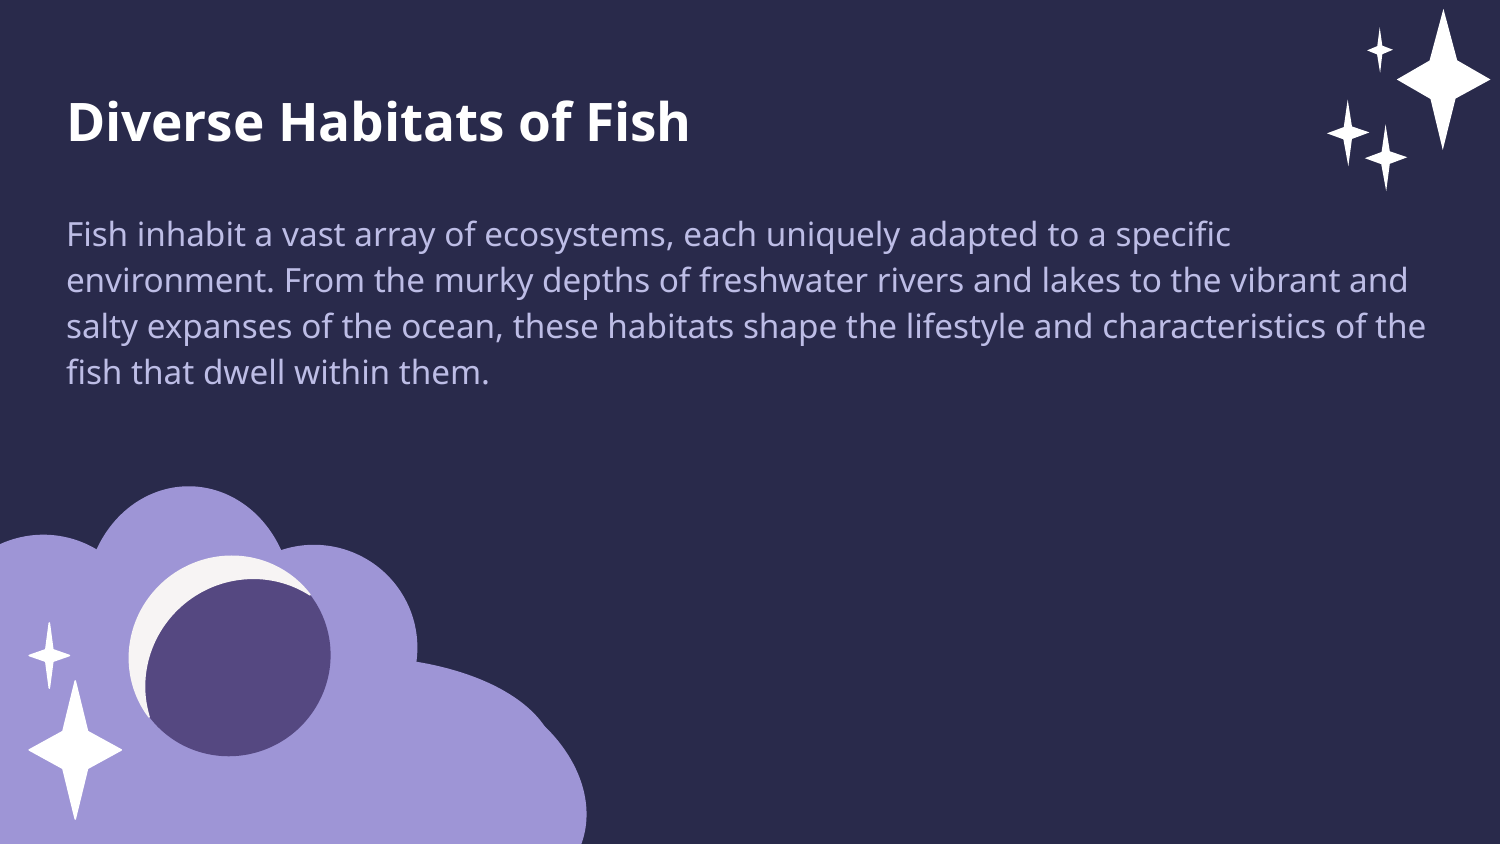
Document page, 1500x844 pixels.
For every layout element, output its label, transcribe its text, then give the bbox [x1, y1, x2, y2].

text_box Diverse Habitats of Fish [51, 72, 1321, 167]
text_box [1326, 8, 1491, 192]
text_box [0, 486, 621, 844]
text_box Fish inhabit a vast array of ecosystems, each uniquely adapted to a specific environment. From the murky depths of freshwater rivers and lakes to the vibrant and salty expanses of the ocean, these habitats shape the lifestyle and characteristics of the fish that dwell within them. [51, 192, 1449, 465]
